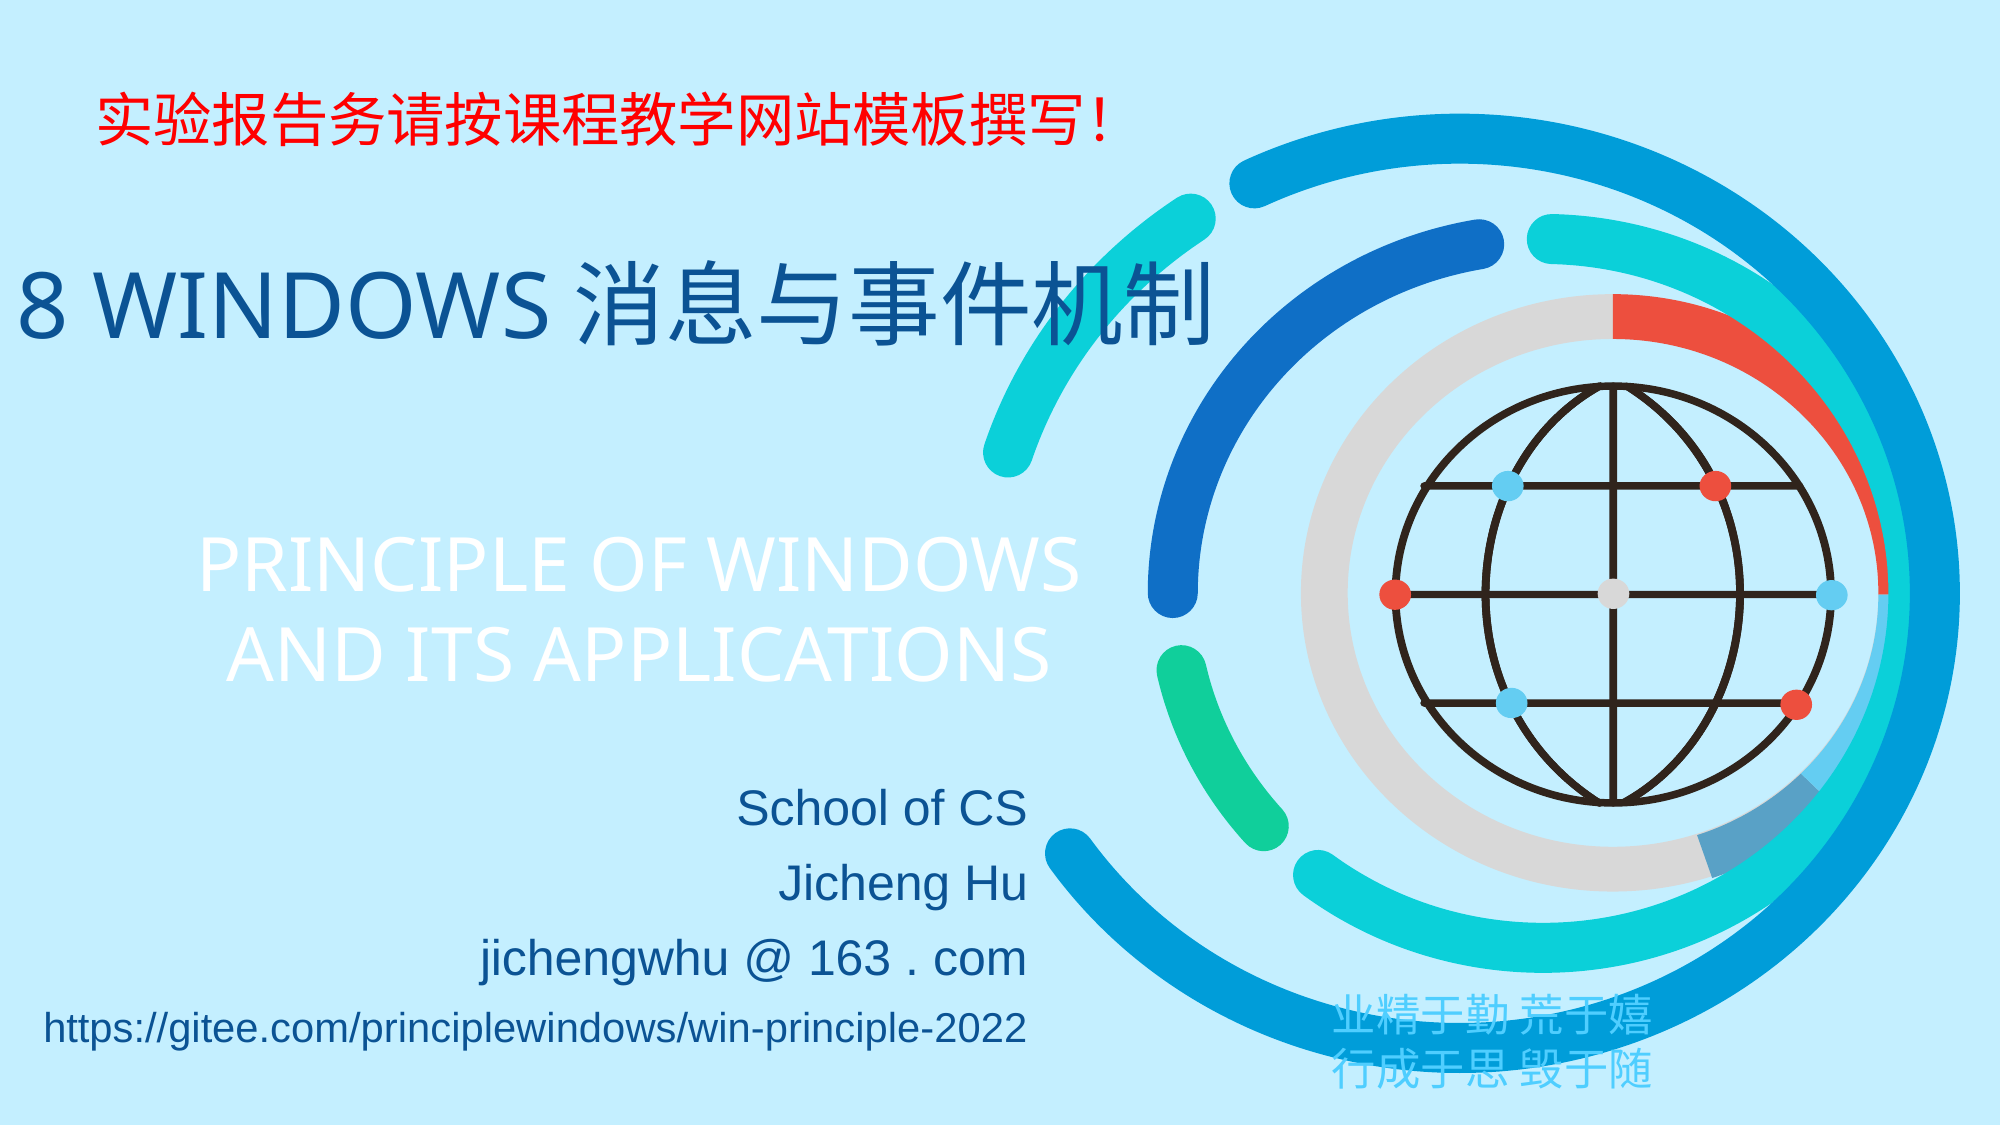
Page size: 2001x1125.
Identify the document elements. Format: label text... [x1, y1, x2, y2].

text_box 8 WINDOWS消息与事件机制 [1, 239, 1335, 364]
text_box 实验报告务请按课程教学网站模板撰写！ [80, 75, 1528, 161]
